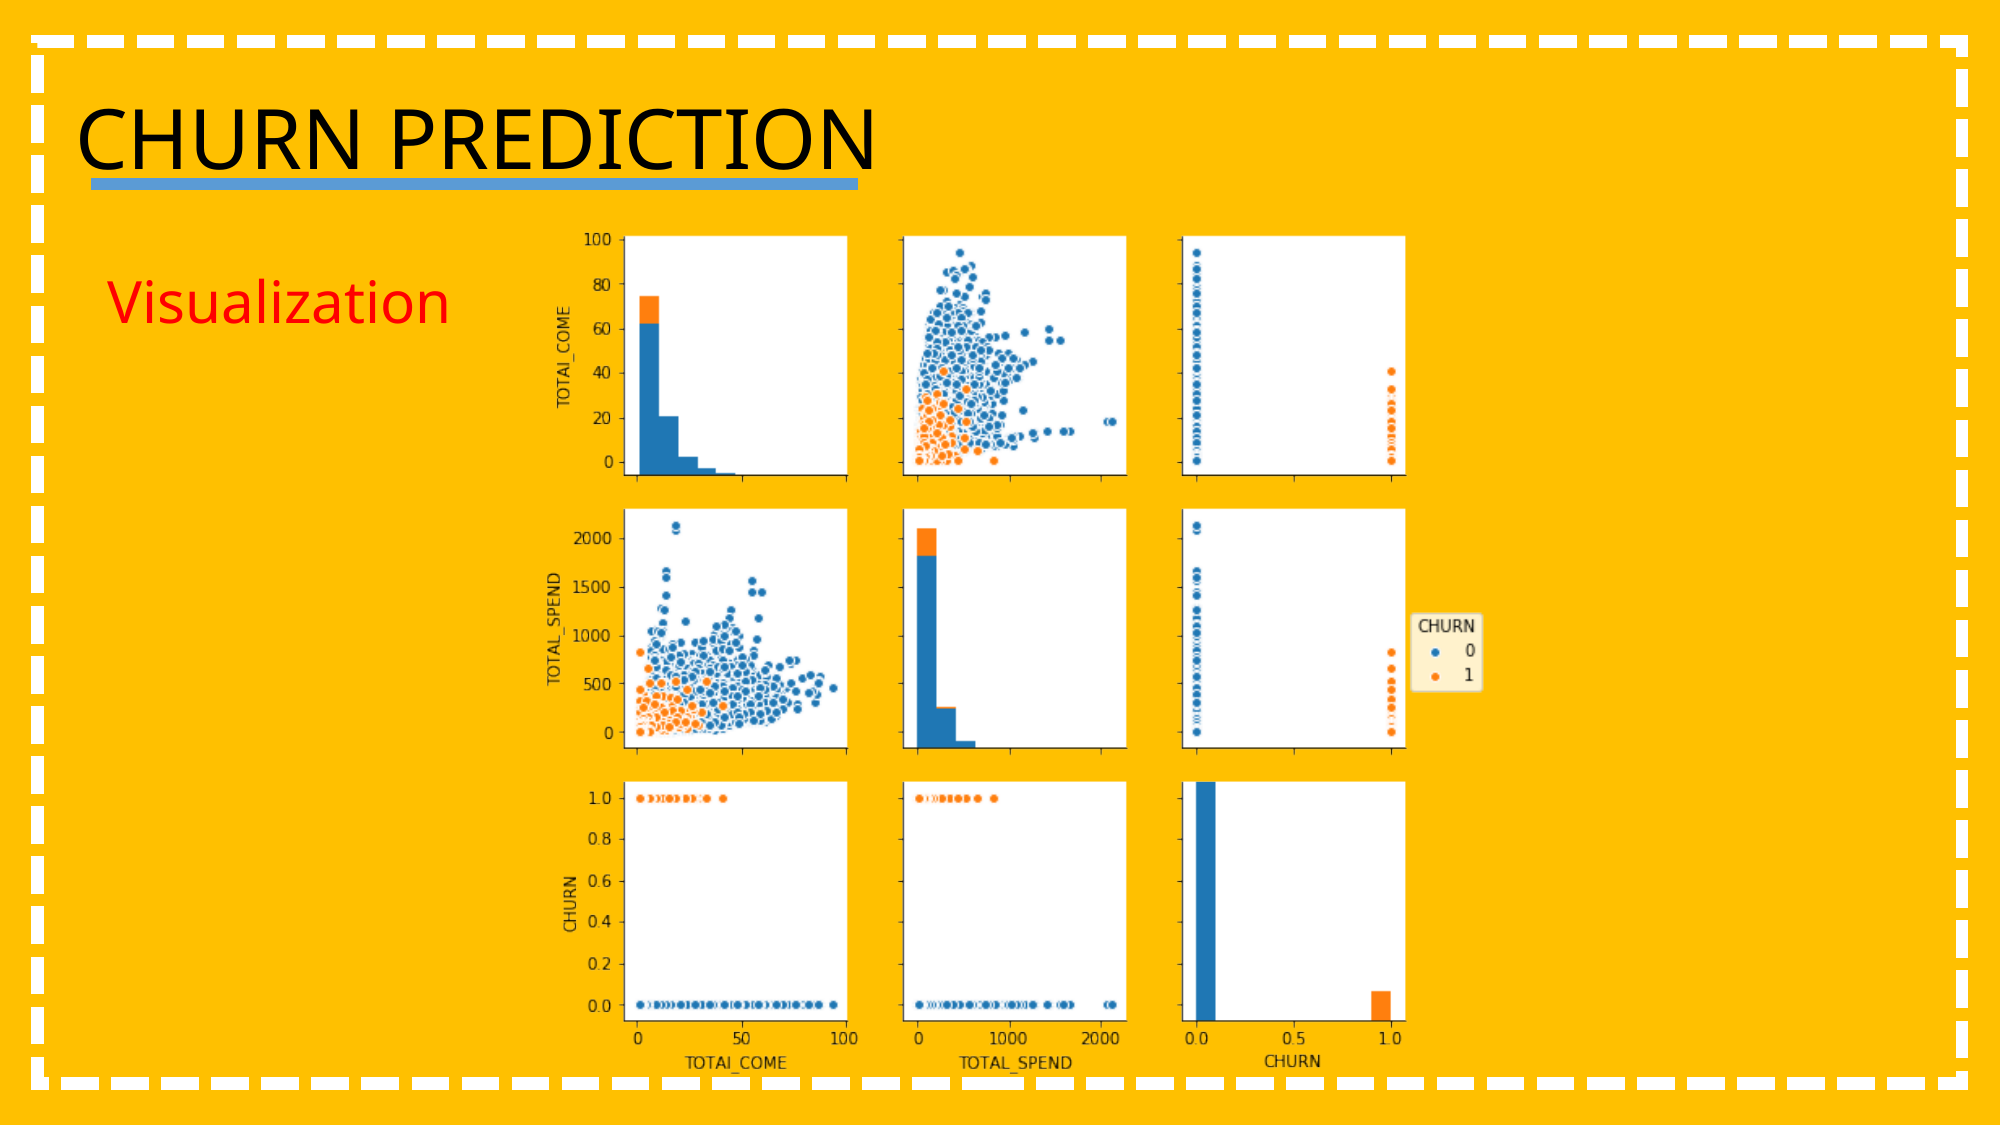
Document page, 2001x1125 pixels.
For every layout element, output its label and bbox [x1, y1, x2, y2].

picture [536, 220, 1490, 1084]
text_box [37, 40, 1963, 1085]
